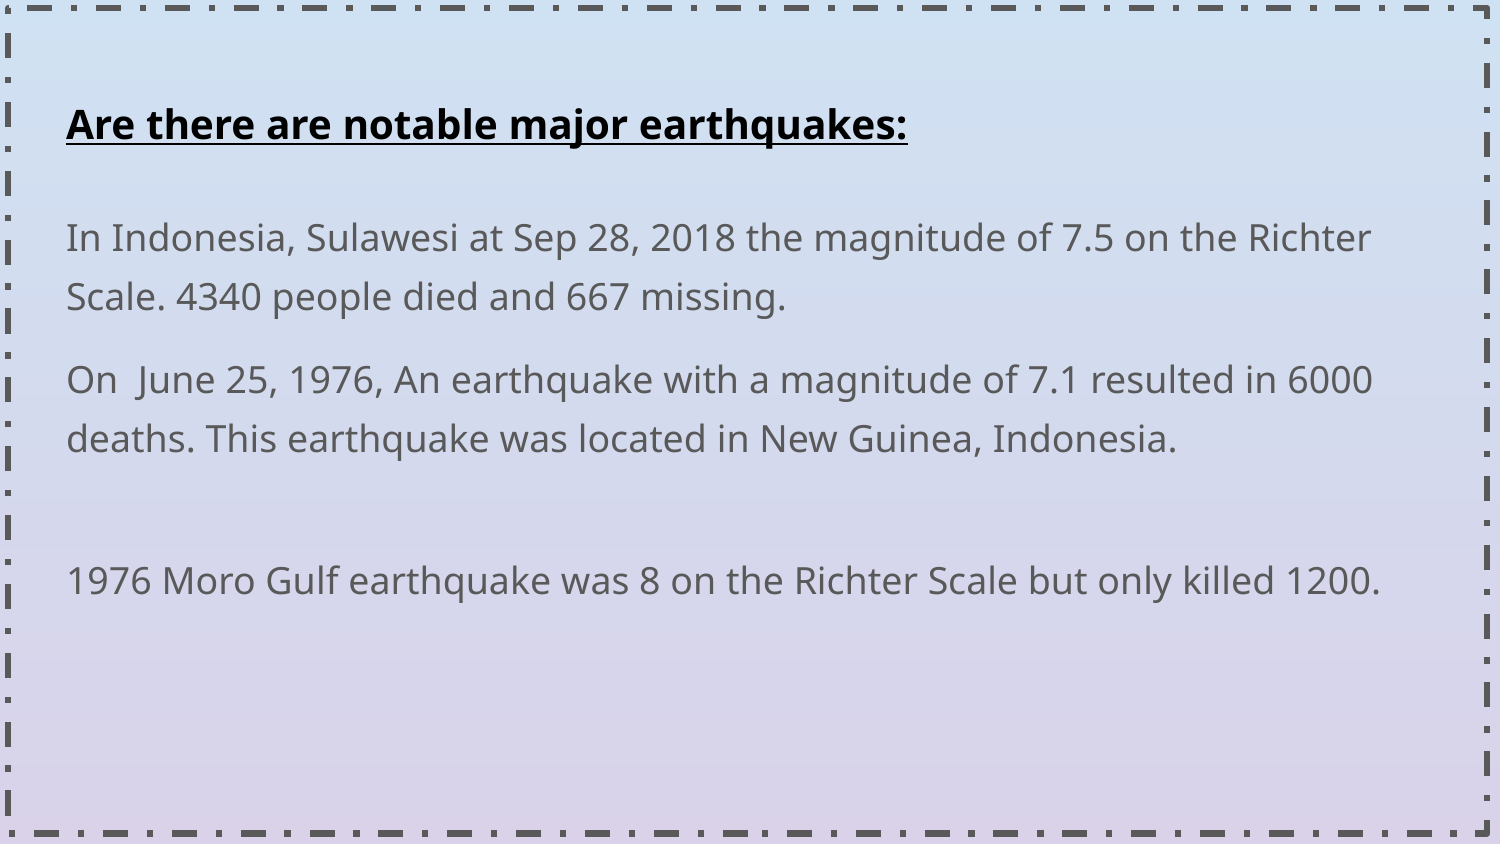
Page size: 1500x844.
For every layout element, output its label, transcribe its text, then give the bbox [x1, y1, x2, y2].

title Are there are notable major earthquakes: [51, 72, 1449, 167]
text_box [8, 8, 1488, 834]
list In Indonesia, Sulawesi at Sep 28, 2018 the magnitude of 7.5 on the Richter Scale. 4340 people died and 667 missing. On June 25, 1976, An earthquake with a magnitude of 7.1 resulted in 6000 deaths. This earthquake was located in New Guinea, Indonesia. 1976 Moro Gulf earthquake was 8 on the Richter Scale but only killed 1200. [51, 189, 1449, 750]
